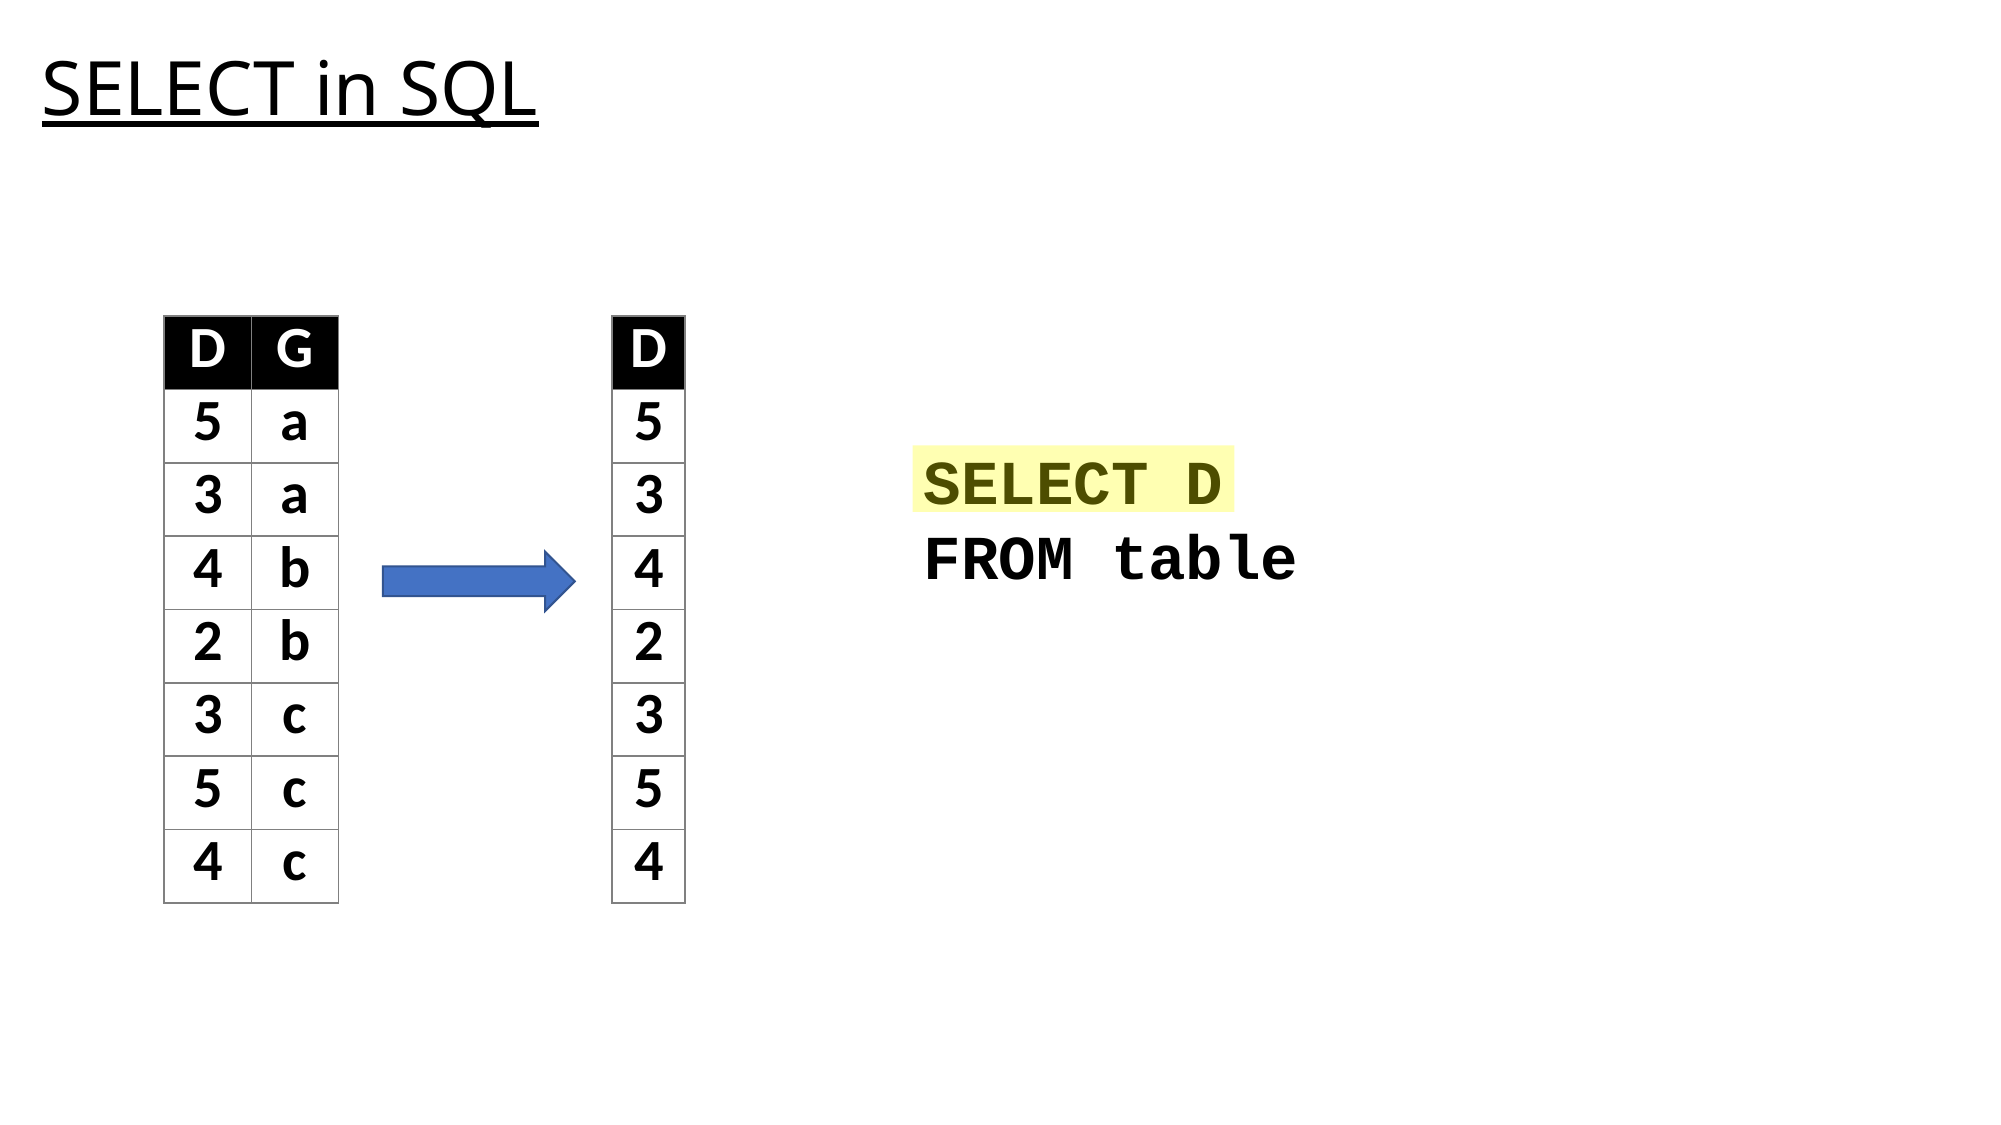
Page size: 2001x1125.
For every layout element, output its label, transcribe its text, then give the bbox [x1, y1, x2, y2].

text_box [912, 444, 1235, 513]
table_header D [613, 317, 684, 389]
text_box SELECT in SQL [27, 33, 554, 139]
table_cell 2 [165, 610, 251, 682]
table_cell 4 [165, 830, 251, 902]
text_box SELECT D FROM table [908, 435, 1314, 600]
table_cell a [252, 390, 338, 462]
text_box [381, 549, 577, 614]
table_cell 4 [165, 537, 251, 609]
table_cell c [252, 684, 338, 755]
table_cell c [252, 830, 338, 902]
table_cell c [252, 757, 338, 829]
table_cell 3 [613, 464, 684, 535]
table_cell 3 [613, 684, 684, 755]
table_header G [252, 317, 338, 389]
table_cell 3 [165, 464, 251, 535]
table_cell b [252, 537, 338, 609]
table_header D [165, 317, 251, 389]
table_cell 5 [165, 390, 251, 462]
table_cell 5 [165, 757, 251, 829]
table_cell 4 [613, 830, 684, 902]
table_cell 3 [165, 684, 251, 755]
table_cell a [252, 464, 338, 535]
table_cell 4 [613, 537, 684, 609]
table_cell 5 [613, 390, 684, 462]
table_cell 5 [613, 757, 684, 829]
table_cell 2 [613, 610, 684, 682]
table_cell b [252, 610, 338, 682]
